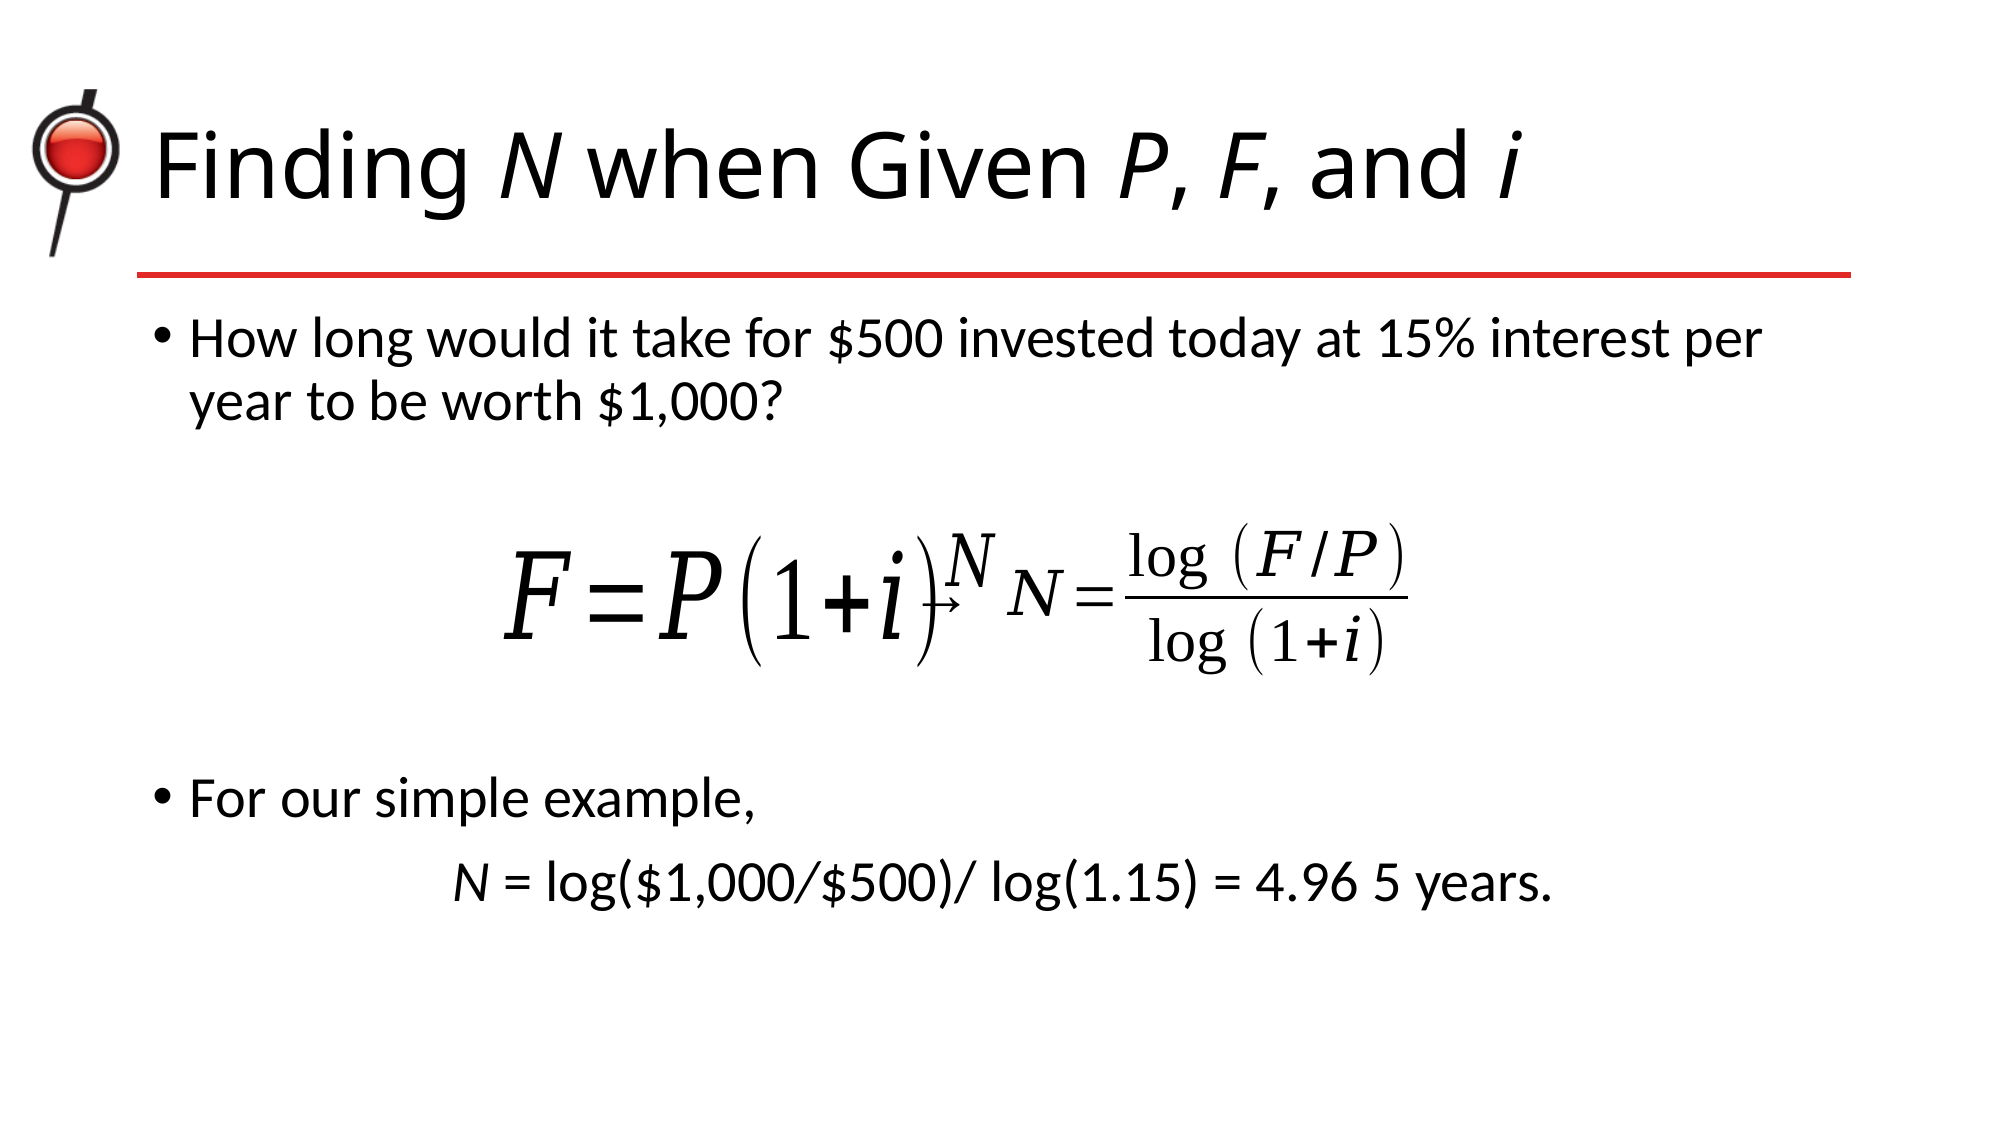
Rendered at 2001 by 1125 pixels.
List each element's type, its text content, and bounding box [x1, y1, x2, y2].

title Finding N when Given P, F, and i [137, 59, 1863, 278]
picture [9, 69, 137, 268]
